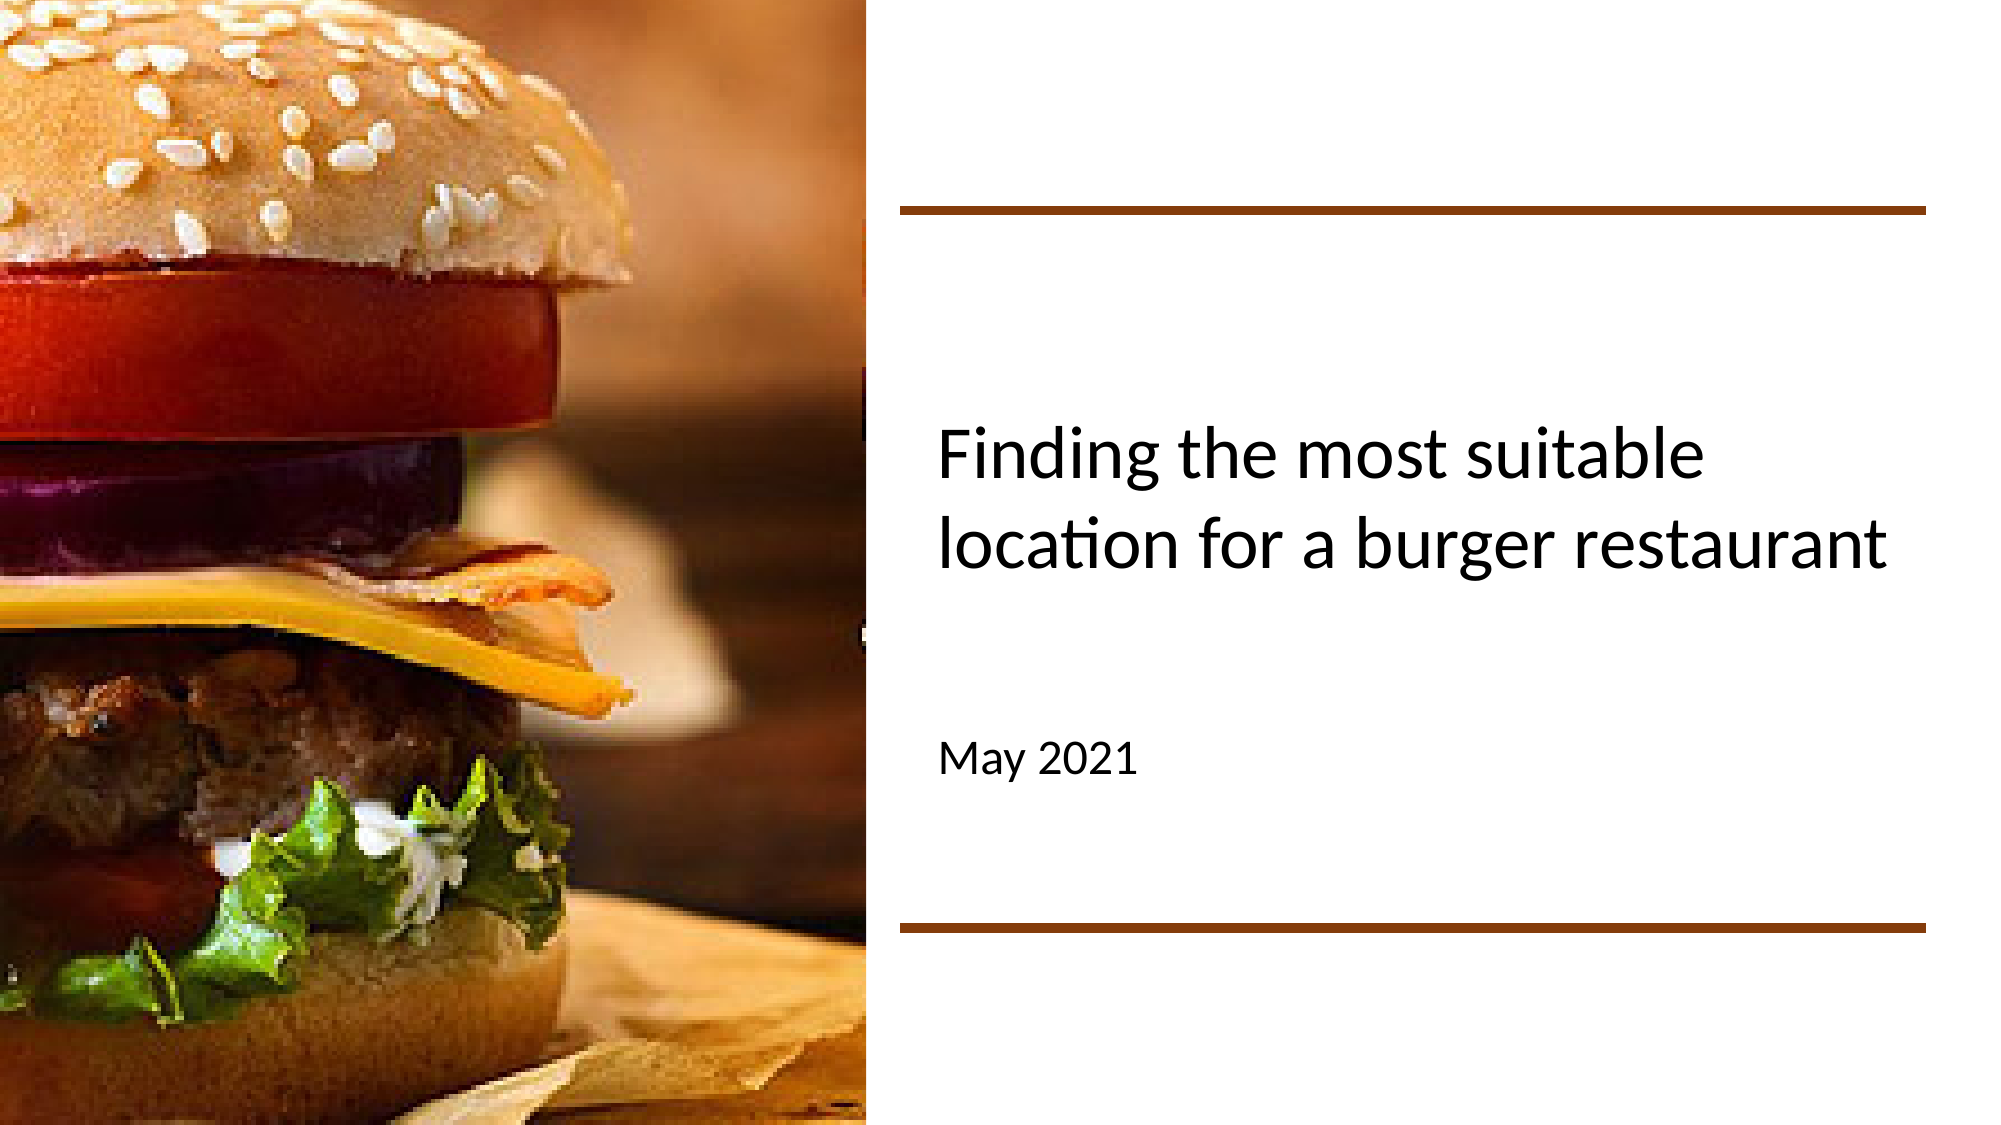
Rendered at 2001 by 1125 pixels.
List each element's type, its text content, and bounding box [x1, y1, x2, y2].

text_box May 2021 [923, 717, 1926, 793]
picture [0, 0, 867, 1125]
text_box [867, 0, 2000, 1125]
text_box Finding the most suitable location for a burger restaurant [923, 396, 1926, 592]
